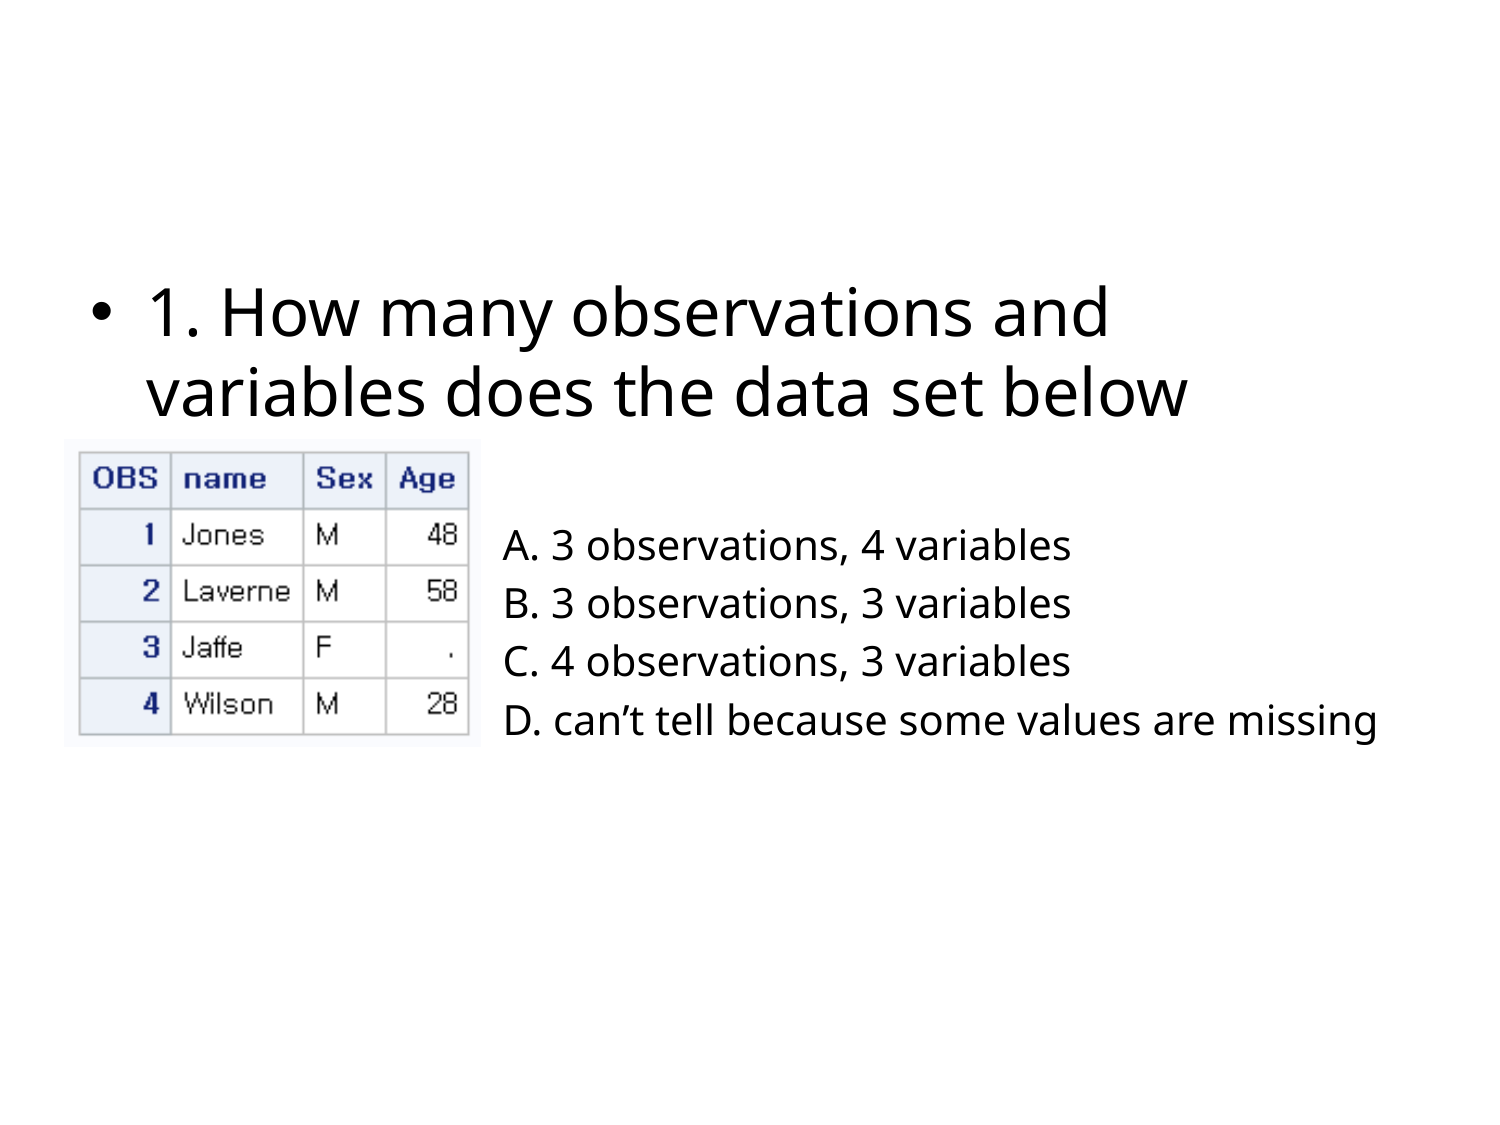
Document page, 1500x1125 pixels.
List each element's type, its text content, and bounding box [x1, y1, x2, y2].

list 1. How many observations and variables does the data set below contain? A. 3 observations, 4 variables B. 3 observations, 3 variables C. 4 observations, 3 variables D. can’t tell because some values are missing [75, 262, 1425, 1005]
picture [64, 438, 481, 747]
